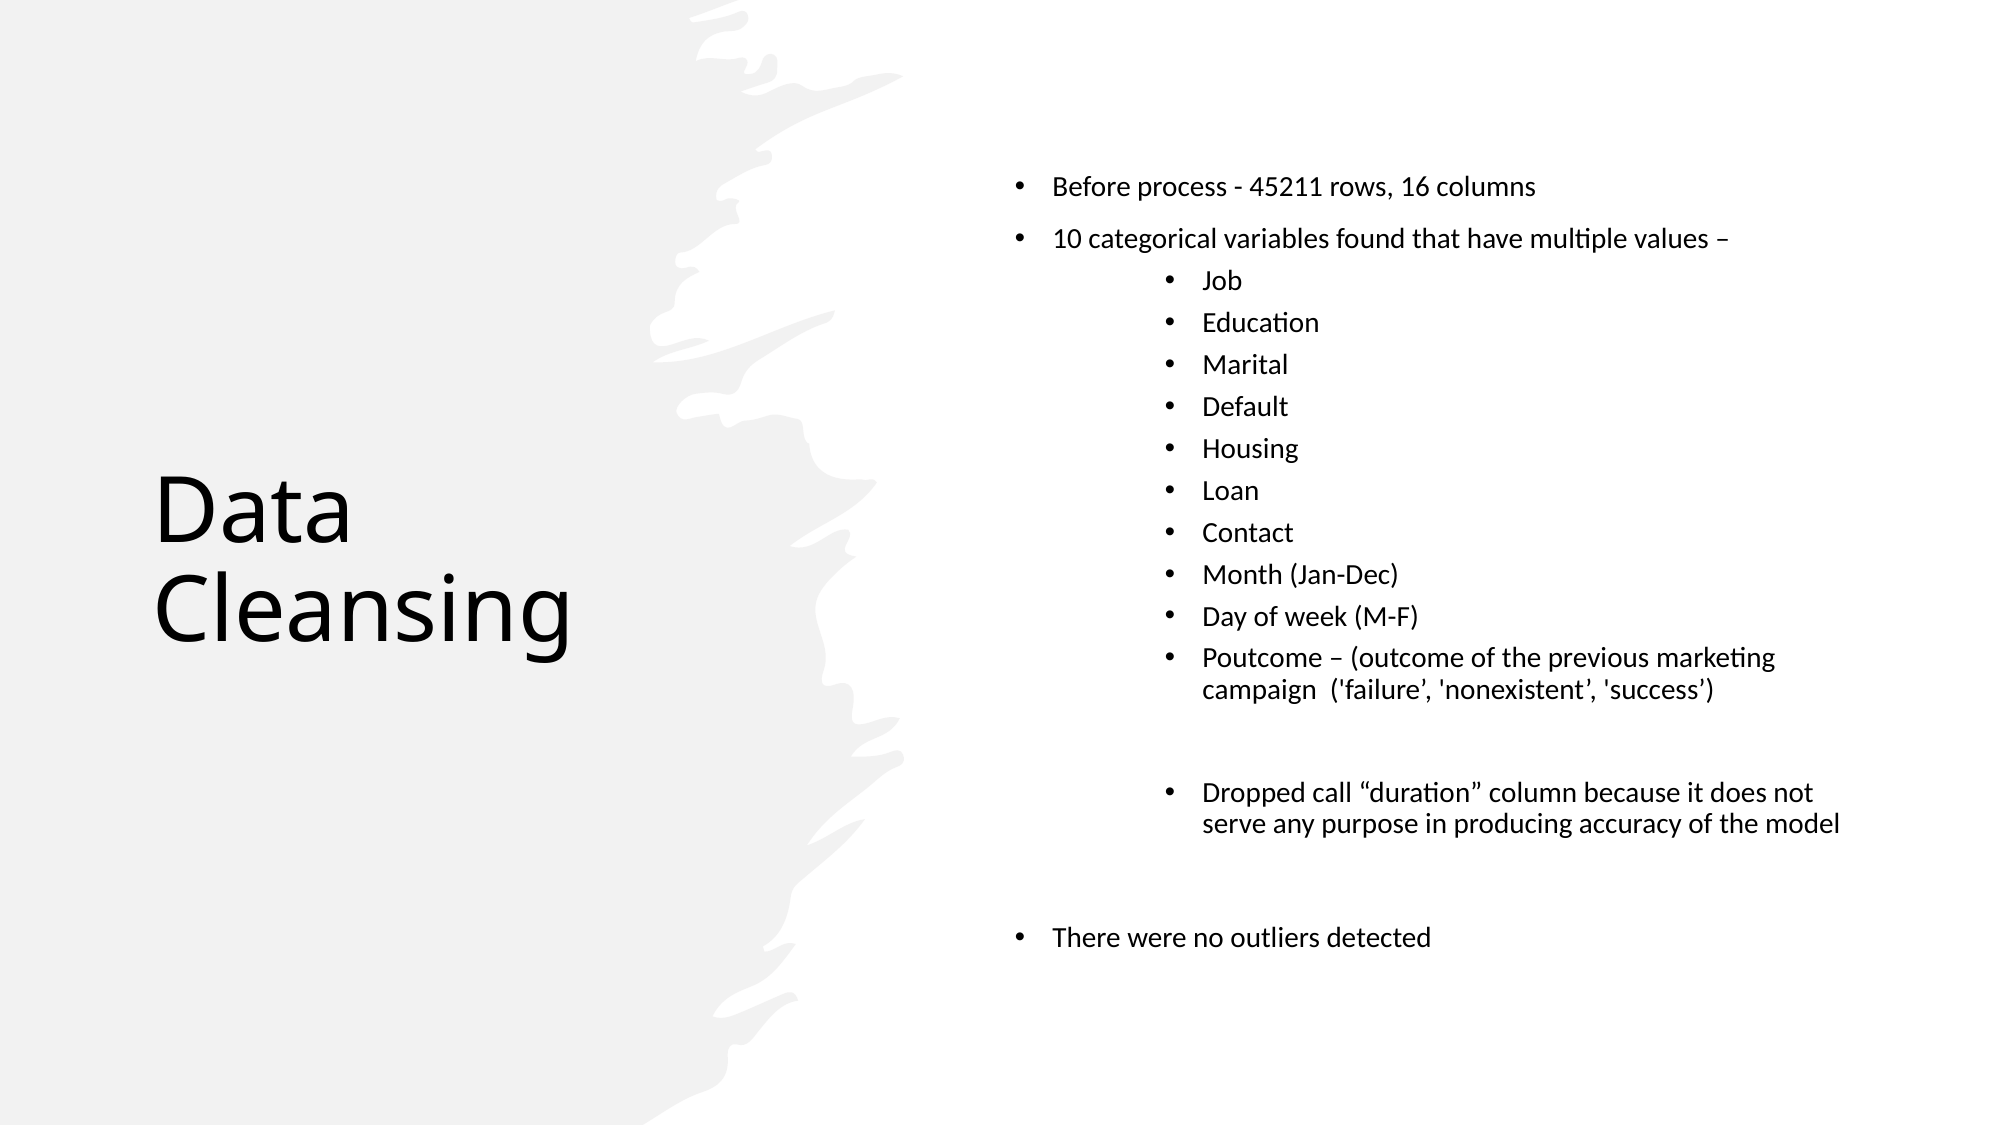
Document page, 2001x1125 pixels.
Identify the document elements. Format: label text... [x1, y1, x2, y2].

text_box [0, 0, 904, 1125]
title Data Cleansing [137, 116, 800, 1008]
text_box [645, 0, 2000, 1125]
list Before process - 45211 rows, 16 columns 10 categorical variables found that have multiple values – Job Education Marital Default Housing Loan Contact Month (Jan-Dec) Day of week (M-F) Poutcome – (outcome of the previous marketing campaign ('failure’, 'nonexistent’, 'success’) Dropped call “duration” column because it does not serve any purpose in producing accuracy of the model There were no outliers detected [999, 116, 1863, 1008]
